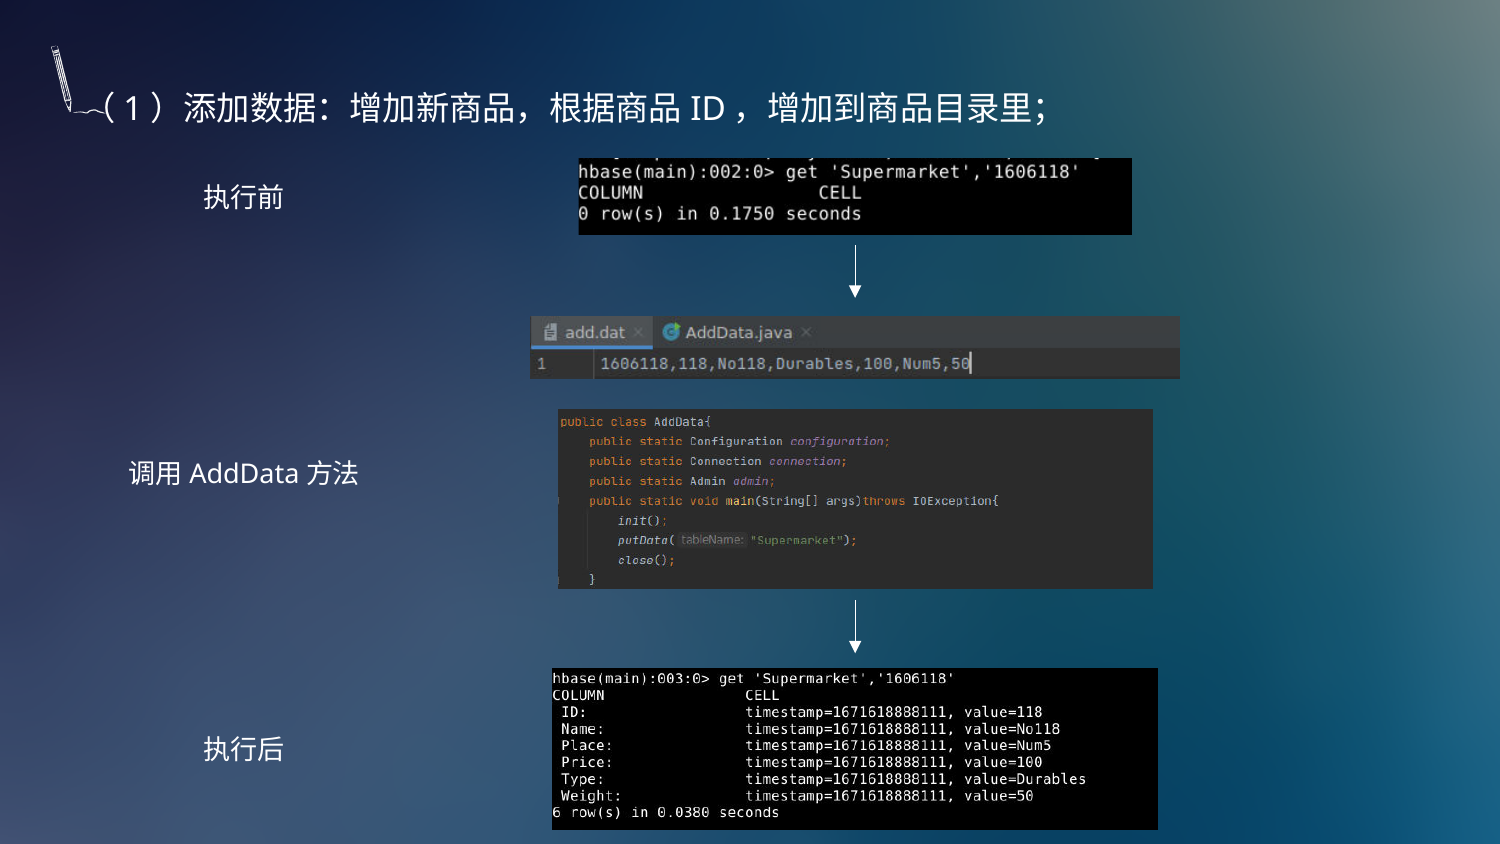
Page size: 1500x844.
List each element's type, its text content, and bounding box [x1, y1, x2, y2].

text_box （1）添加数据：增加新商品，根据商品ID，增加到商品目录里； [67, 59, 1188, 135]
text_box 调用AddData方法 [114, 448, 375, 497]
text_box 执行前 [189, 172, 300, 220]
picture [0, 0, 1500, 844]
text_box 执行后 [189, 724, 300, 773]
